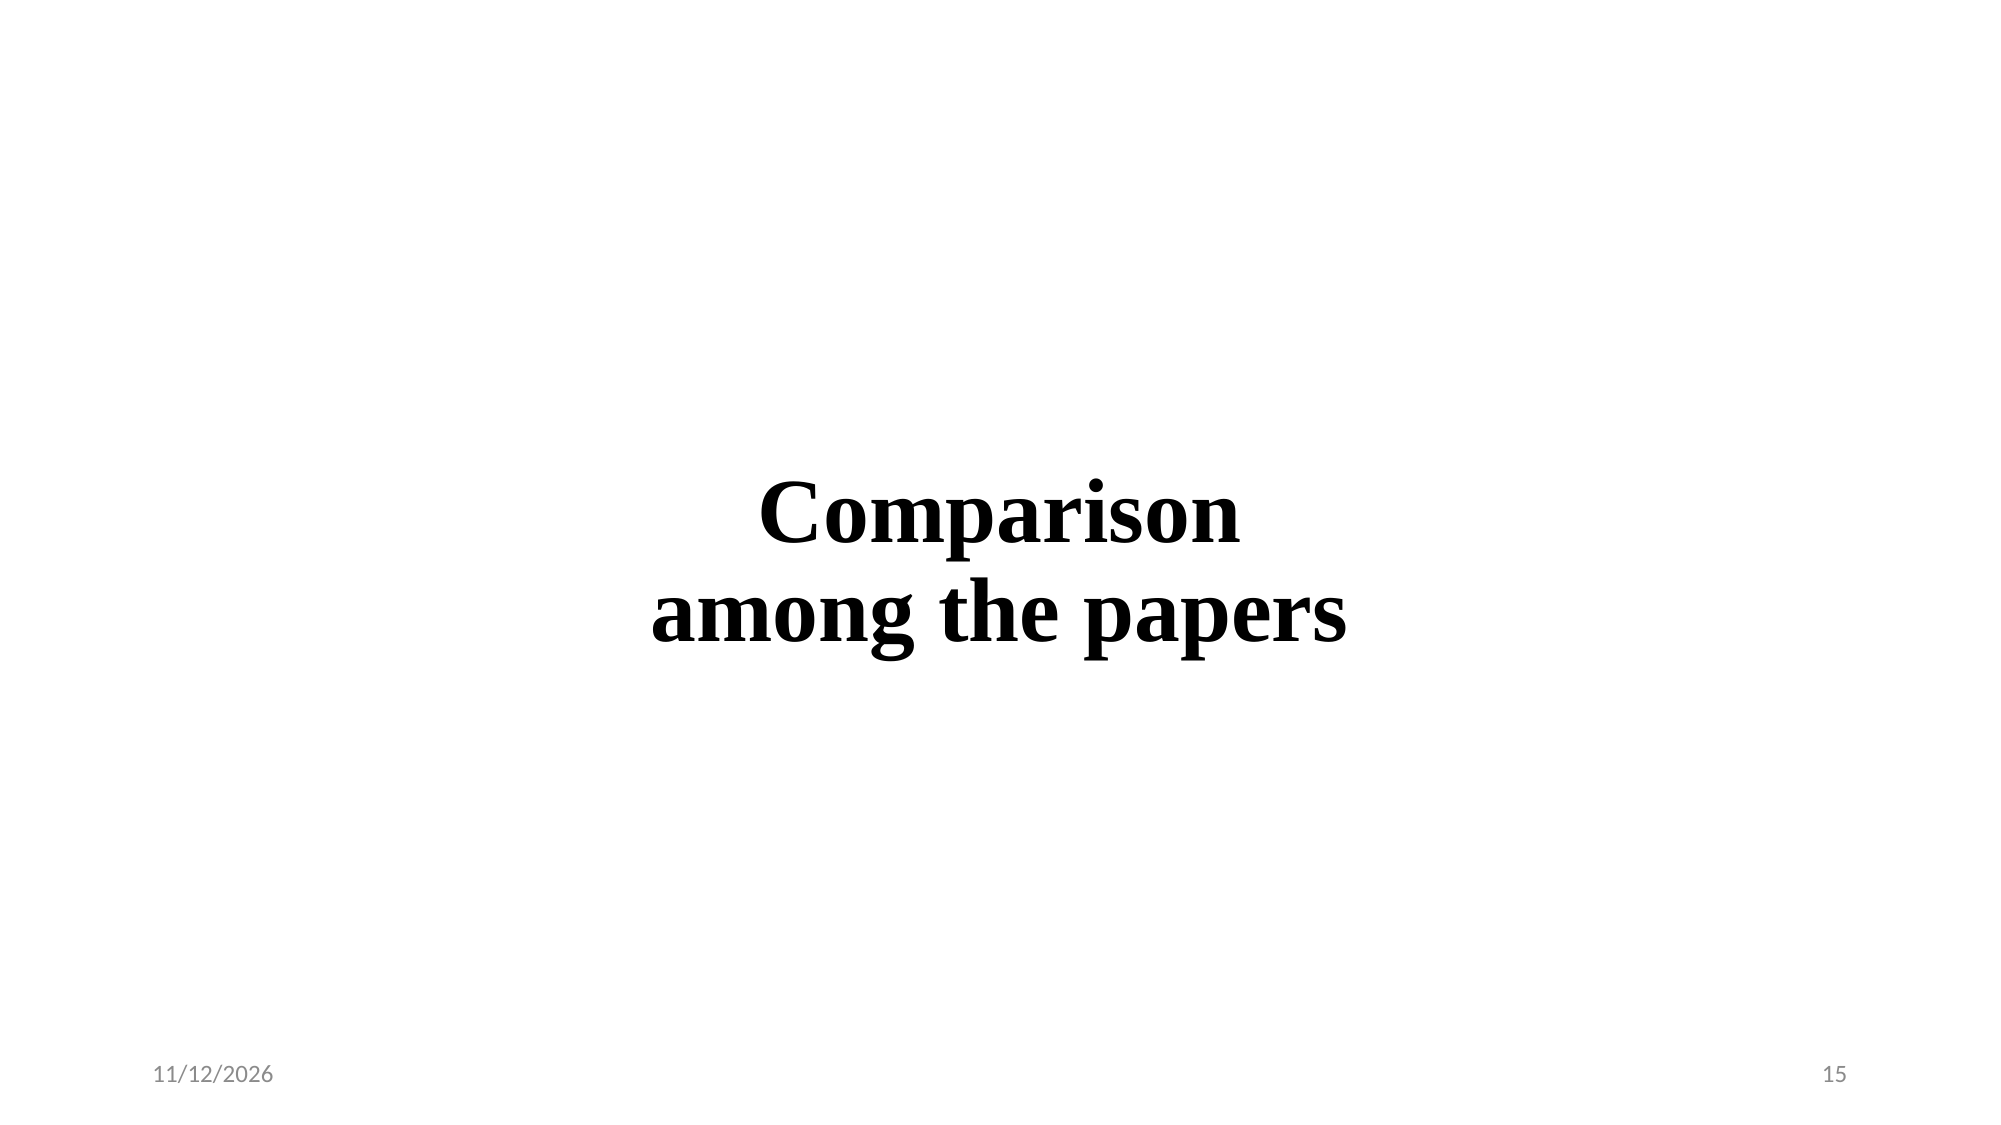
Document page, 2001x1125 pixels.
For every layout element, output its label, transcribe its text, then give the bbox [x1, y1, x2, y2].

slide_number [137, 1042, 588, 1103]
slide_number 15 [1412, 1042, 1863, 1103]
title Comparison among the papers [137, 453, 1863, 672]
